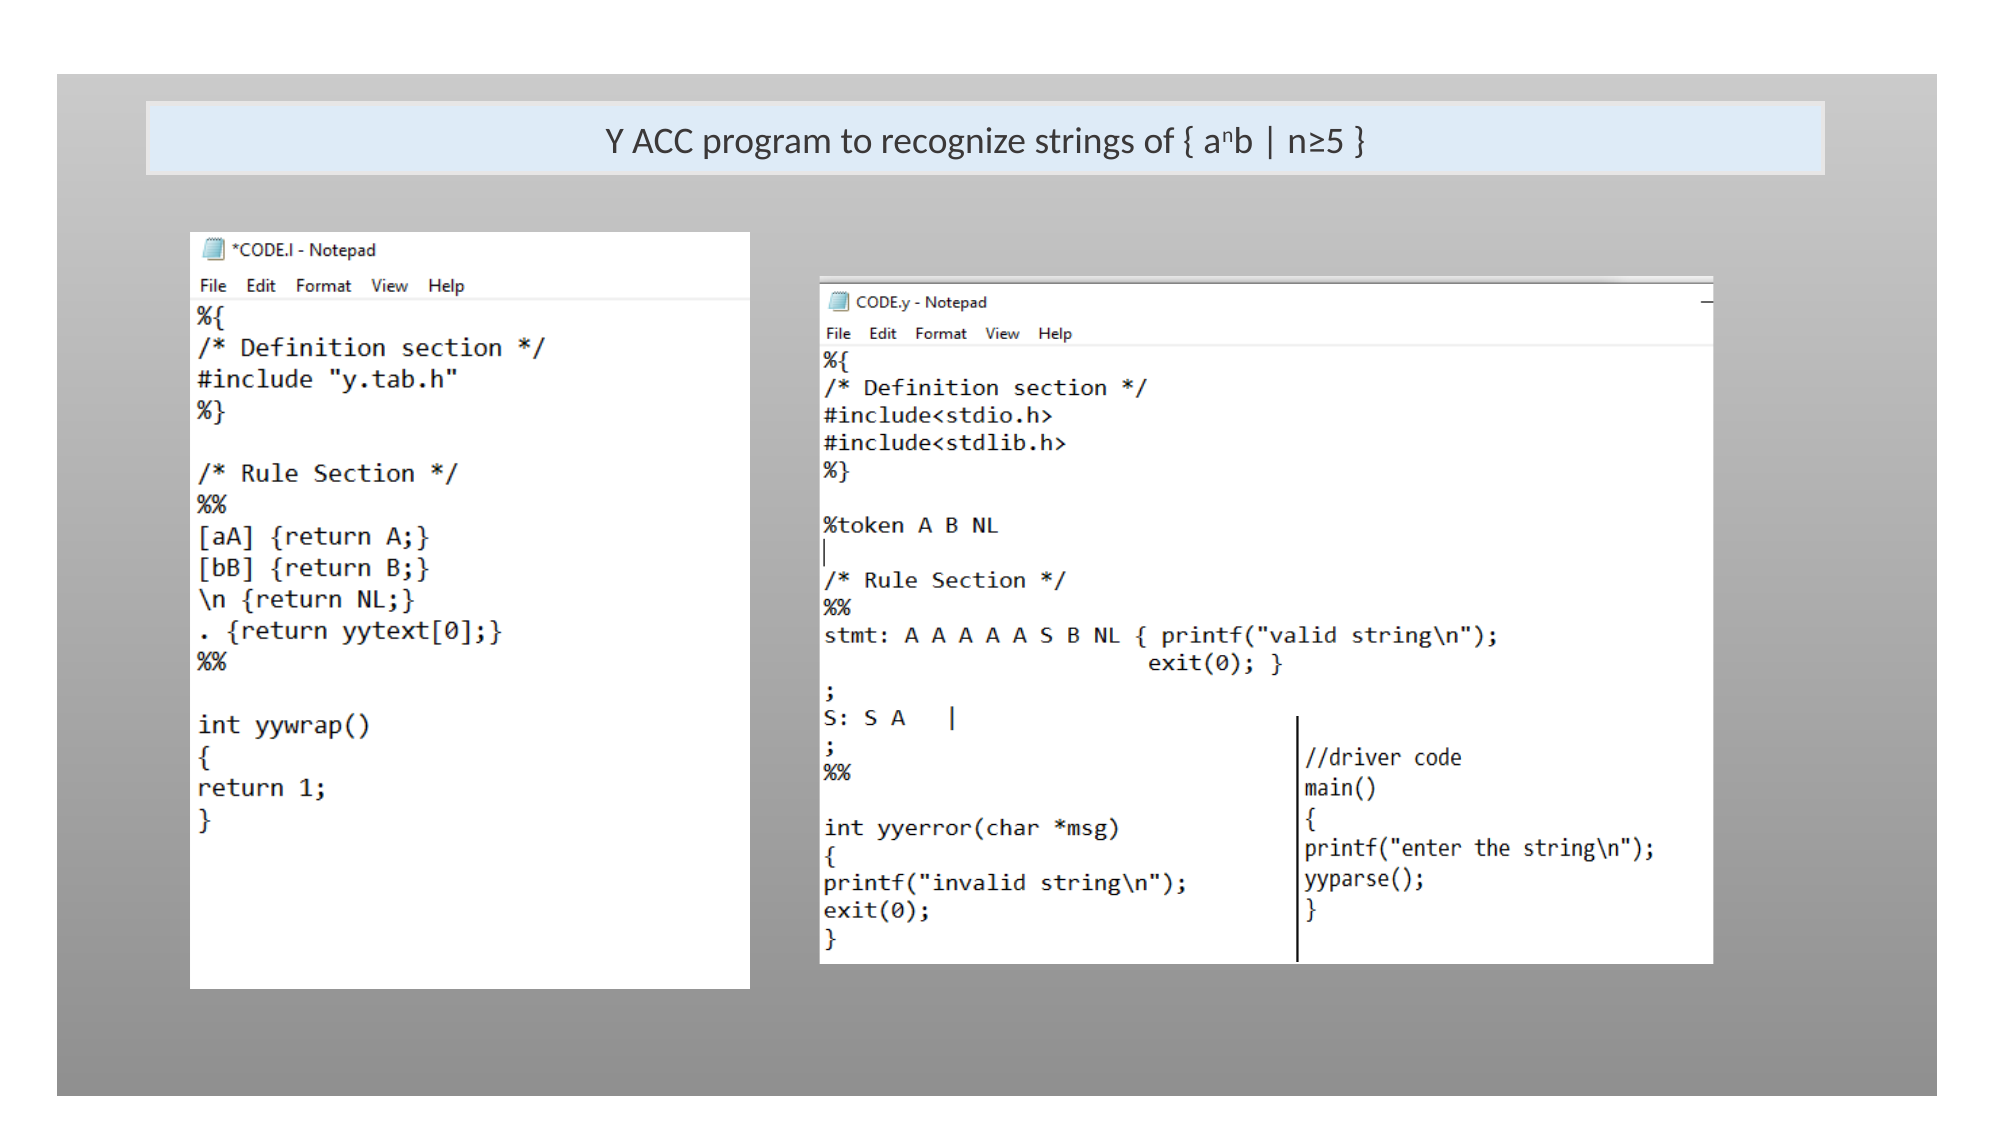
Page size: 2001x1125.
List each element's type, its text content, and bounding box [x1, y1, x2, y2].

text_box Y ACC program to recognize strings of { anb | n≥5 } [146, 101, 1825, 175]
picture [819, 276, 1714, 964]
picture [189, 232, 751, 989]
text_box [53, 70, 1941, 1101]
